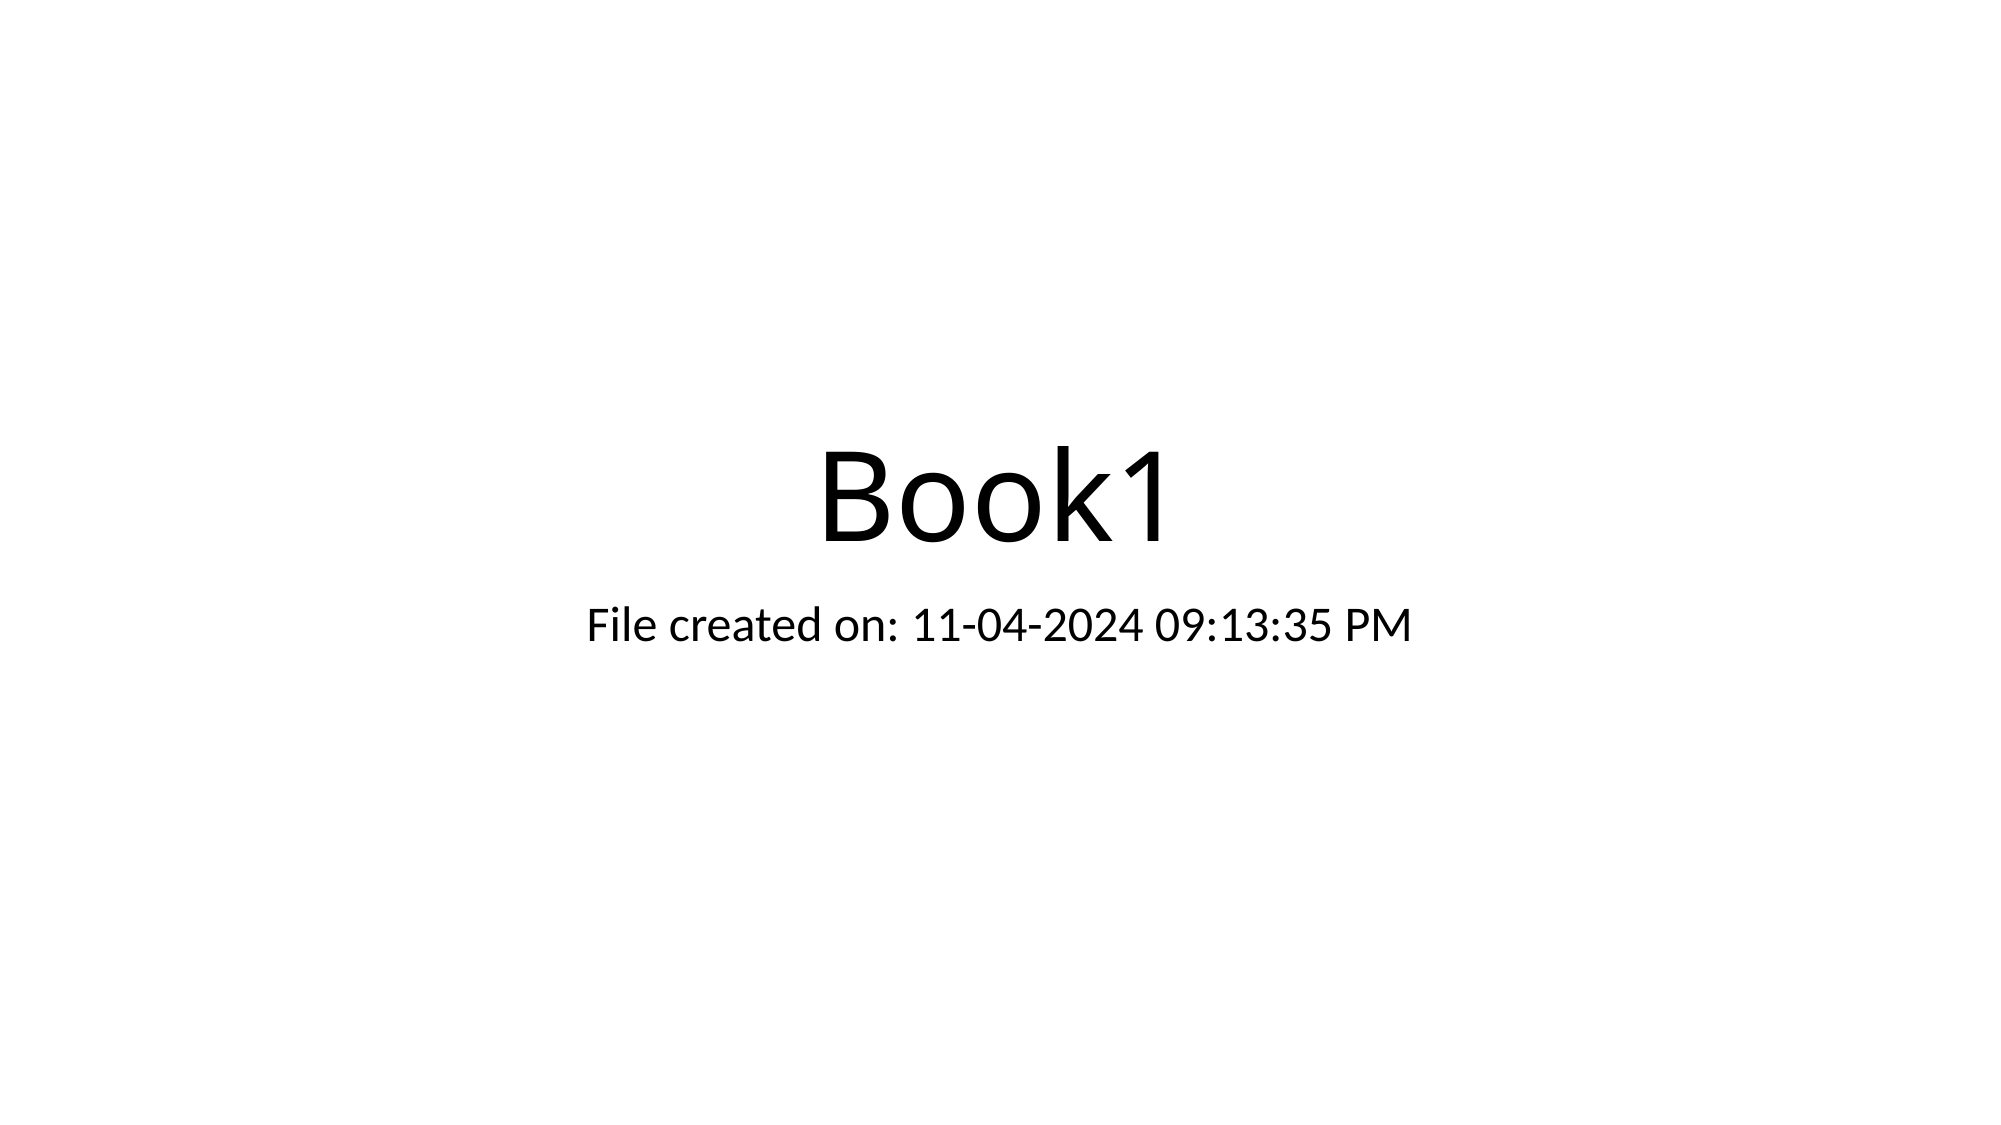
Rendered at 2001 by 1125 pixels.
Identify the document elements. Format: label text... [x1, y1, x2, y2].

title Book1 [249, 184, 1750, 576]
subtitle File created on: 11-04-2024 09:13:35 PM [249, 590, 1750, 863]
